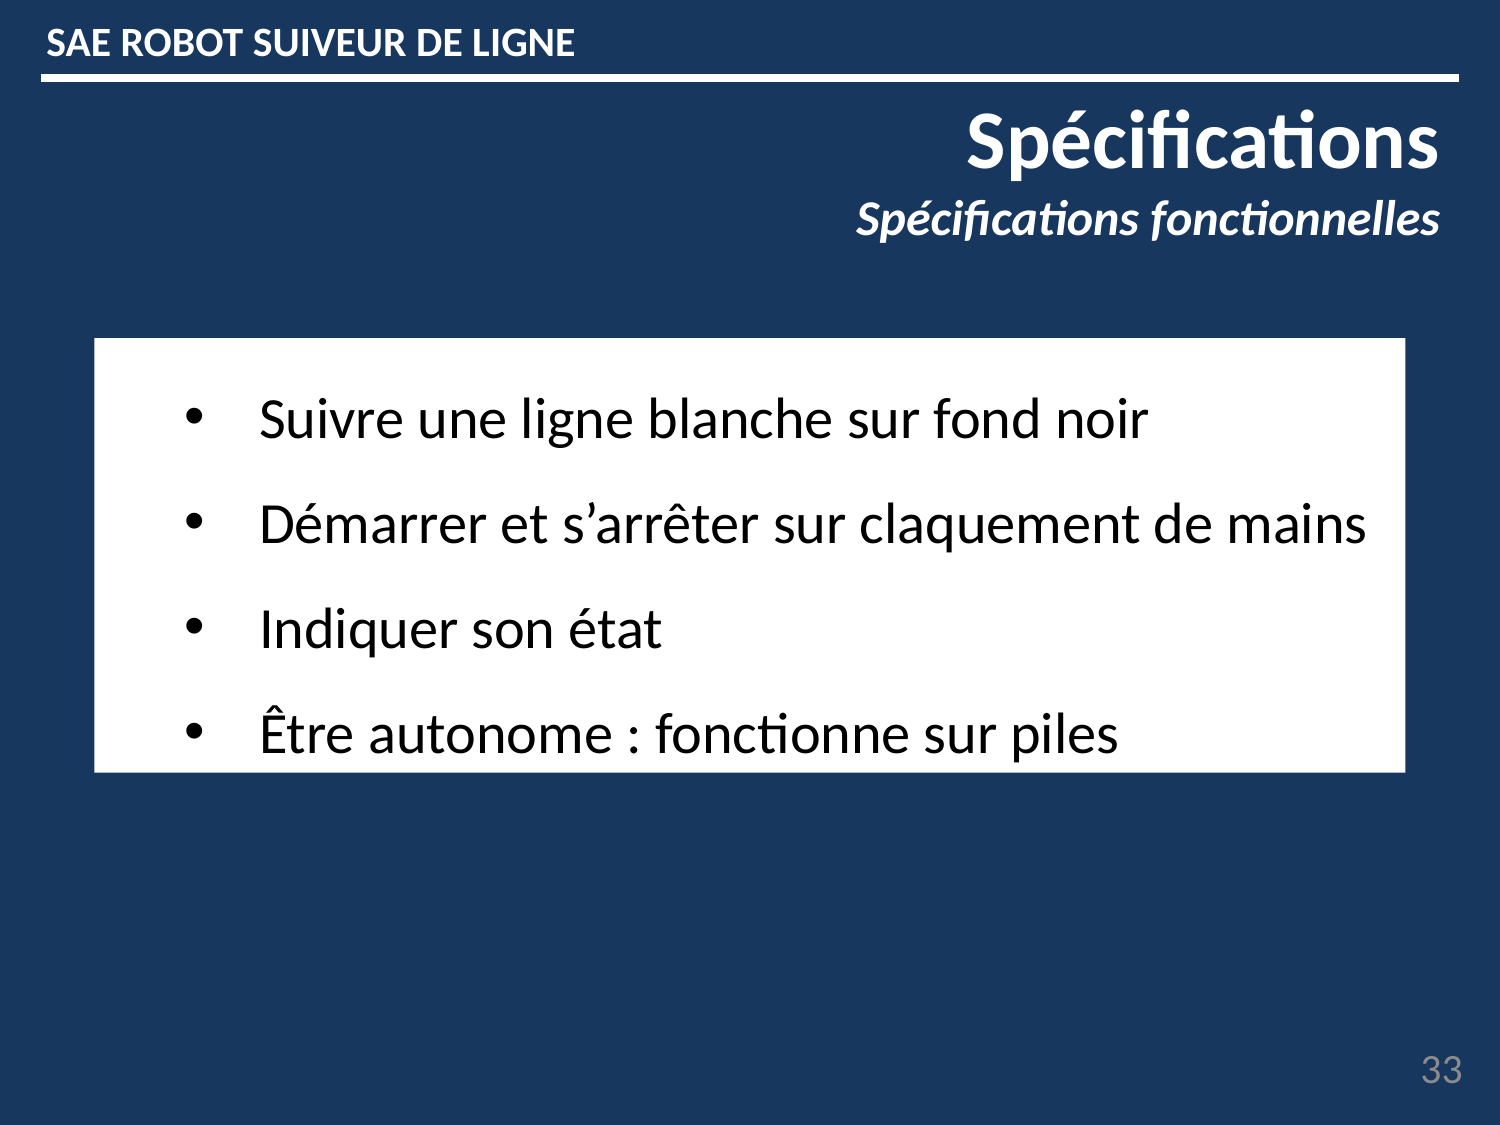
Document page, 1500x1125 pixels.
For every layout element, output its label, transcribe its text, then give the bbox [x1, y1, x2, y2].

slide_number 33 [1128, 1037, 1478, 1098]
text_box Suivre une ligne blanche sur fond noir Démarrer et s’arrêter sur claquement de mains Indiquer son état Être autonome : fonctionne sur piles [94, 338, 1406, 773]
text_box Spécifications Spécifications fonctionnelles [841, 87, 1456, 253]
text_box SAE ROBOT SUIVEUR DE LIGNE [31, 7, 591, 73]
